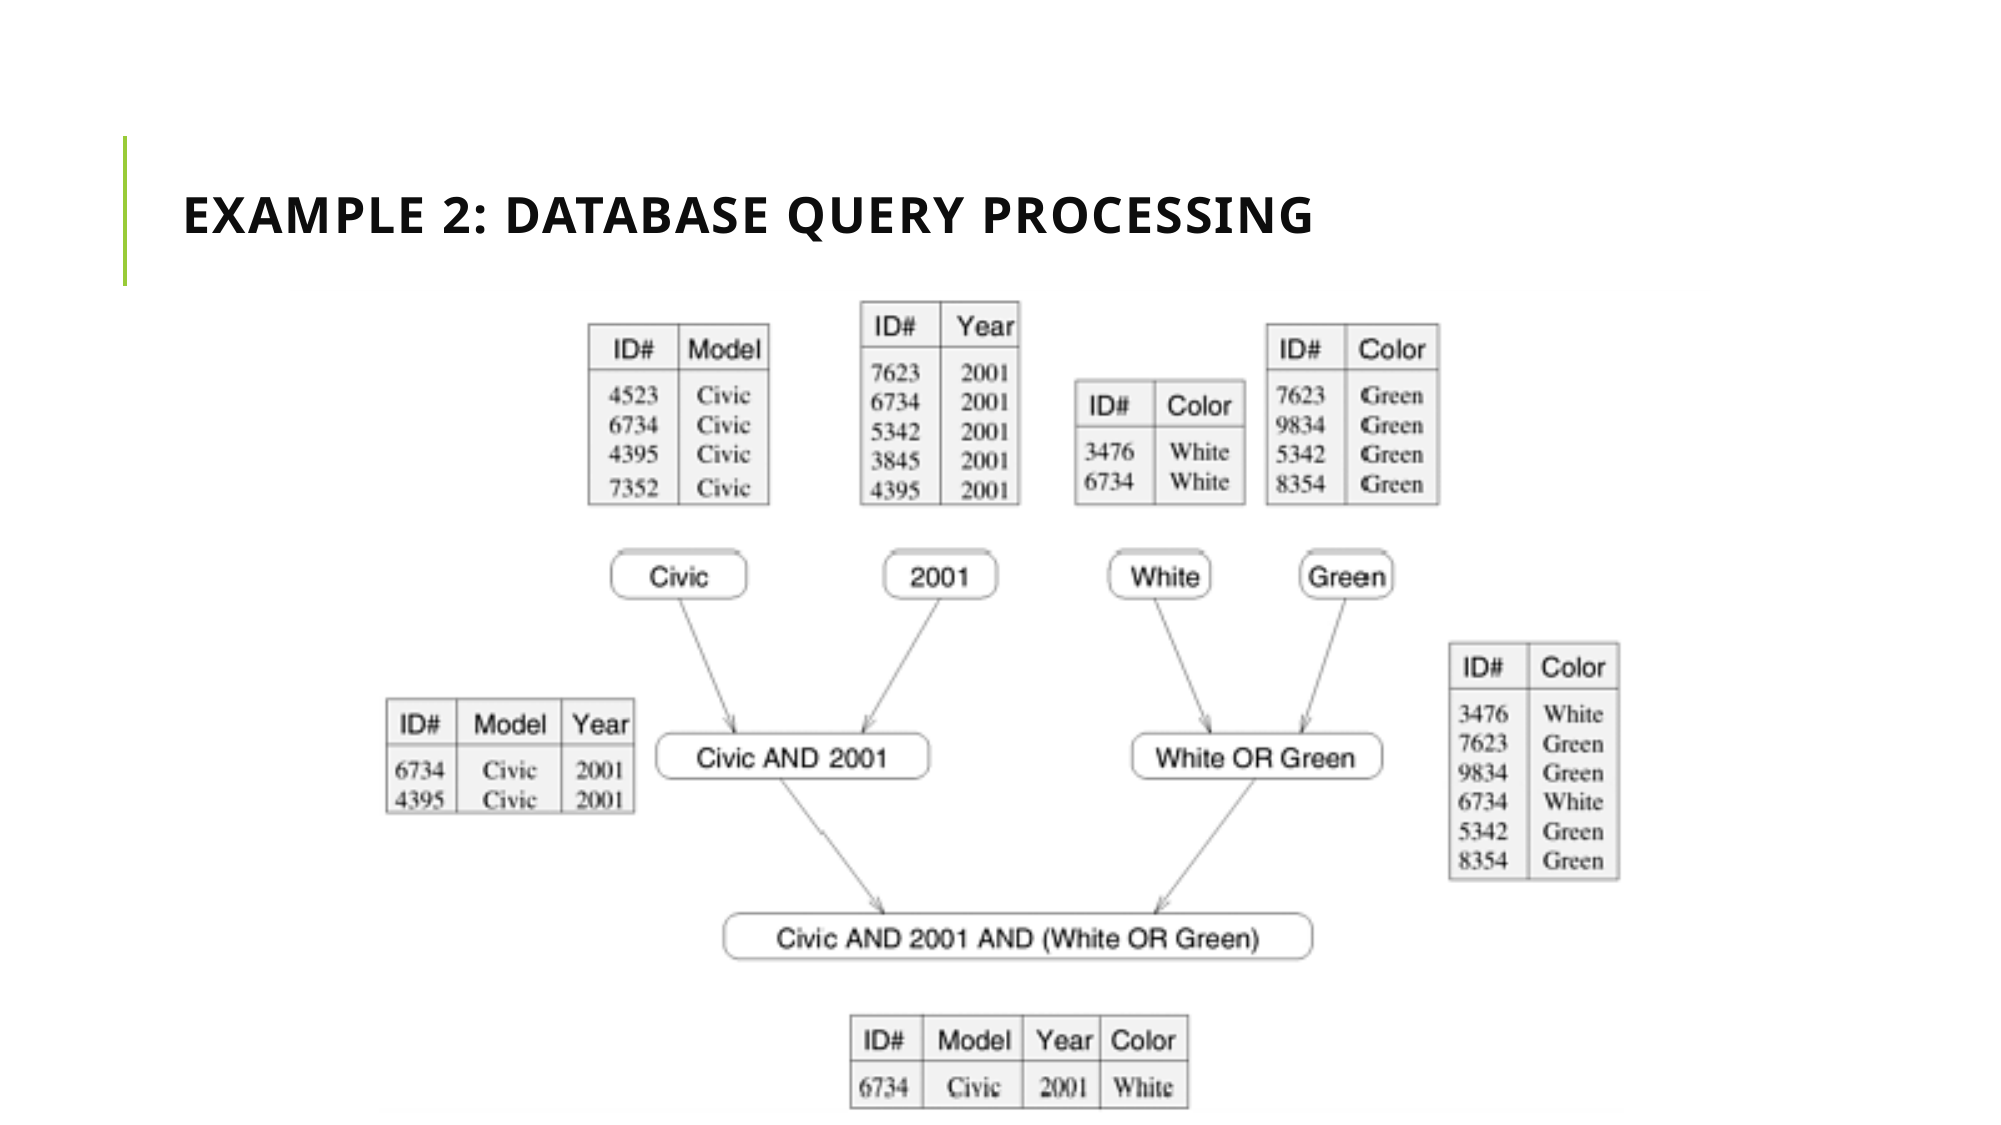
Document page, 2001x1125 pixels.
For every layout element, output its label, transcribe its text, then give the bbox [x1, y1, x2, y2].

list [289, 289, 1711, 1125]
title Example 2: Database query processing [168, 96, 1763, 342]
